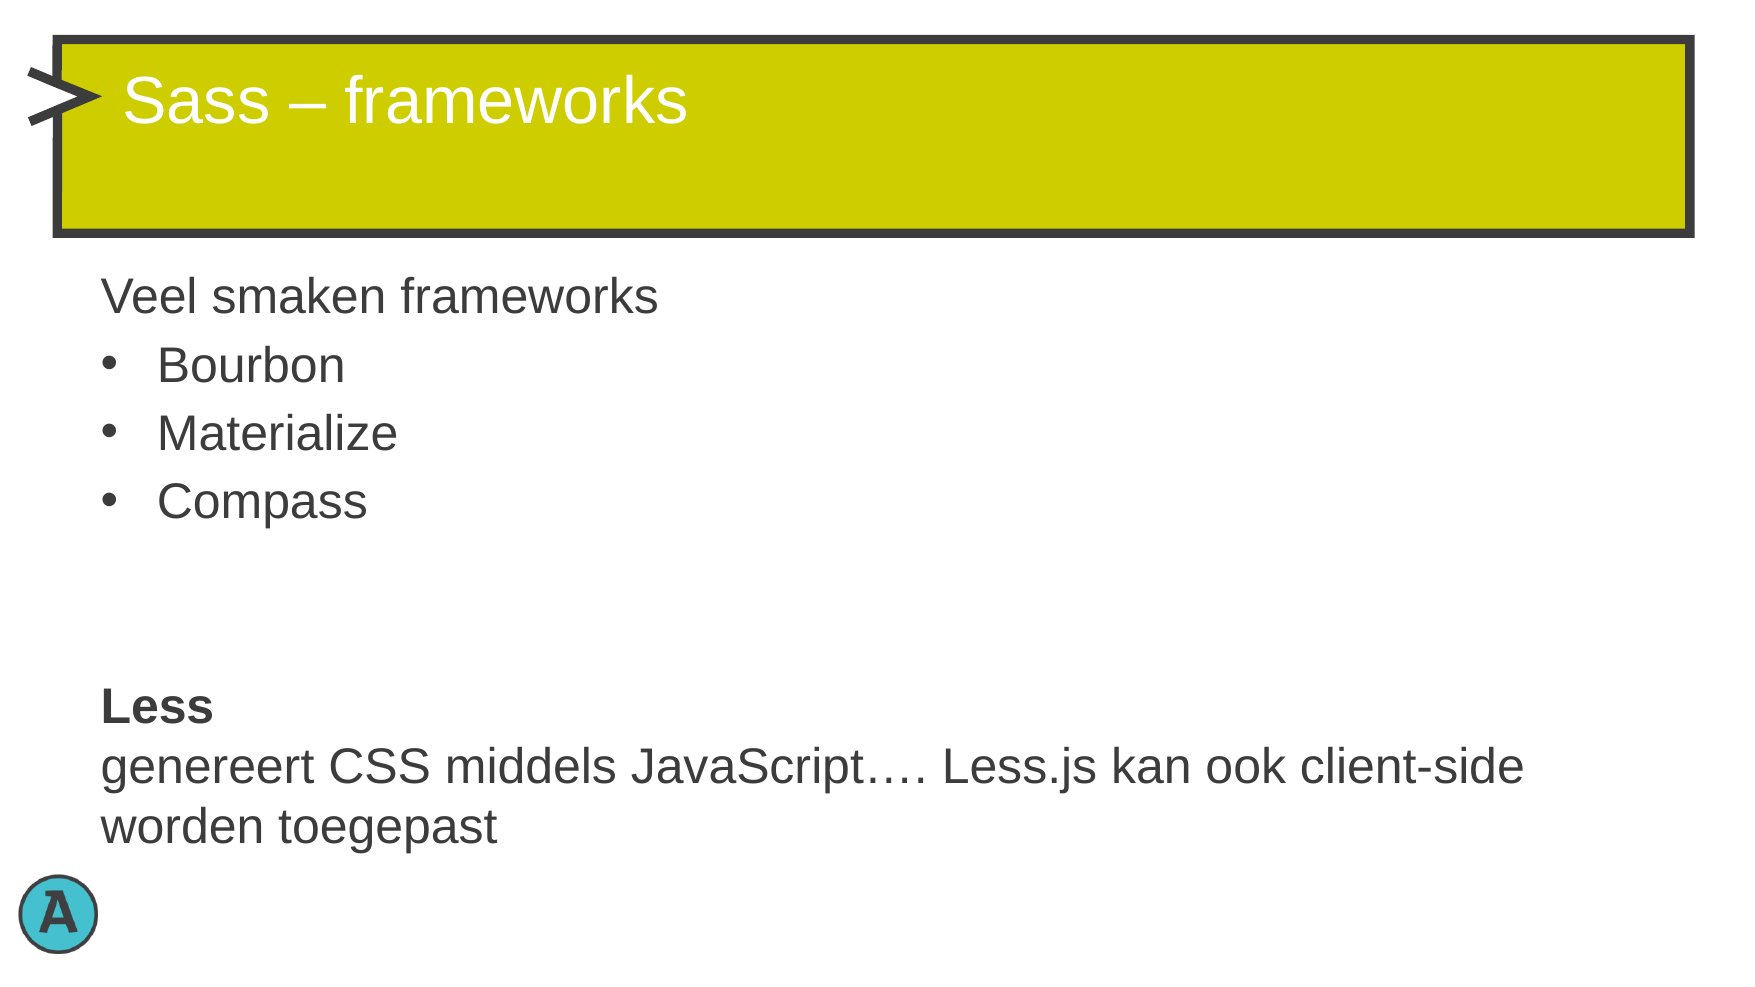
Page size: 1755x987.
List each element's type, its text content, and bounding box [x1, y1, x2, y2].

title Sass – frameworks [53, 35, 1694, 238]
list Veel smaken frameworks Bourbon Materialize Compass Less genereert CSS middels JavaScript…. Less.js kan ook client-side worden toegepast [85, 256, 1657, 987]
picture [16, 872, 85, 956]
